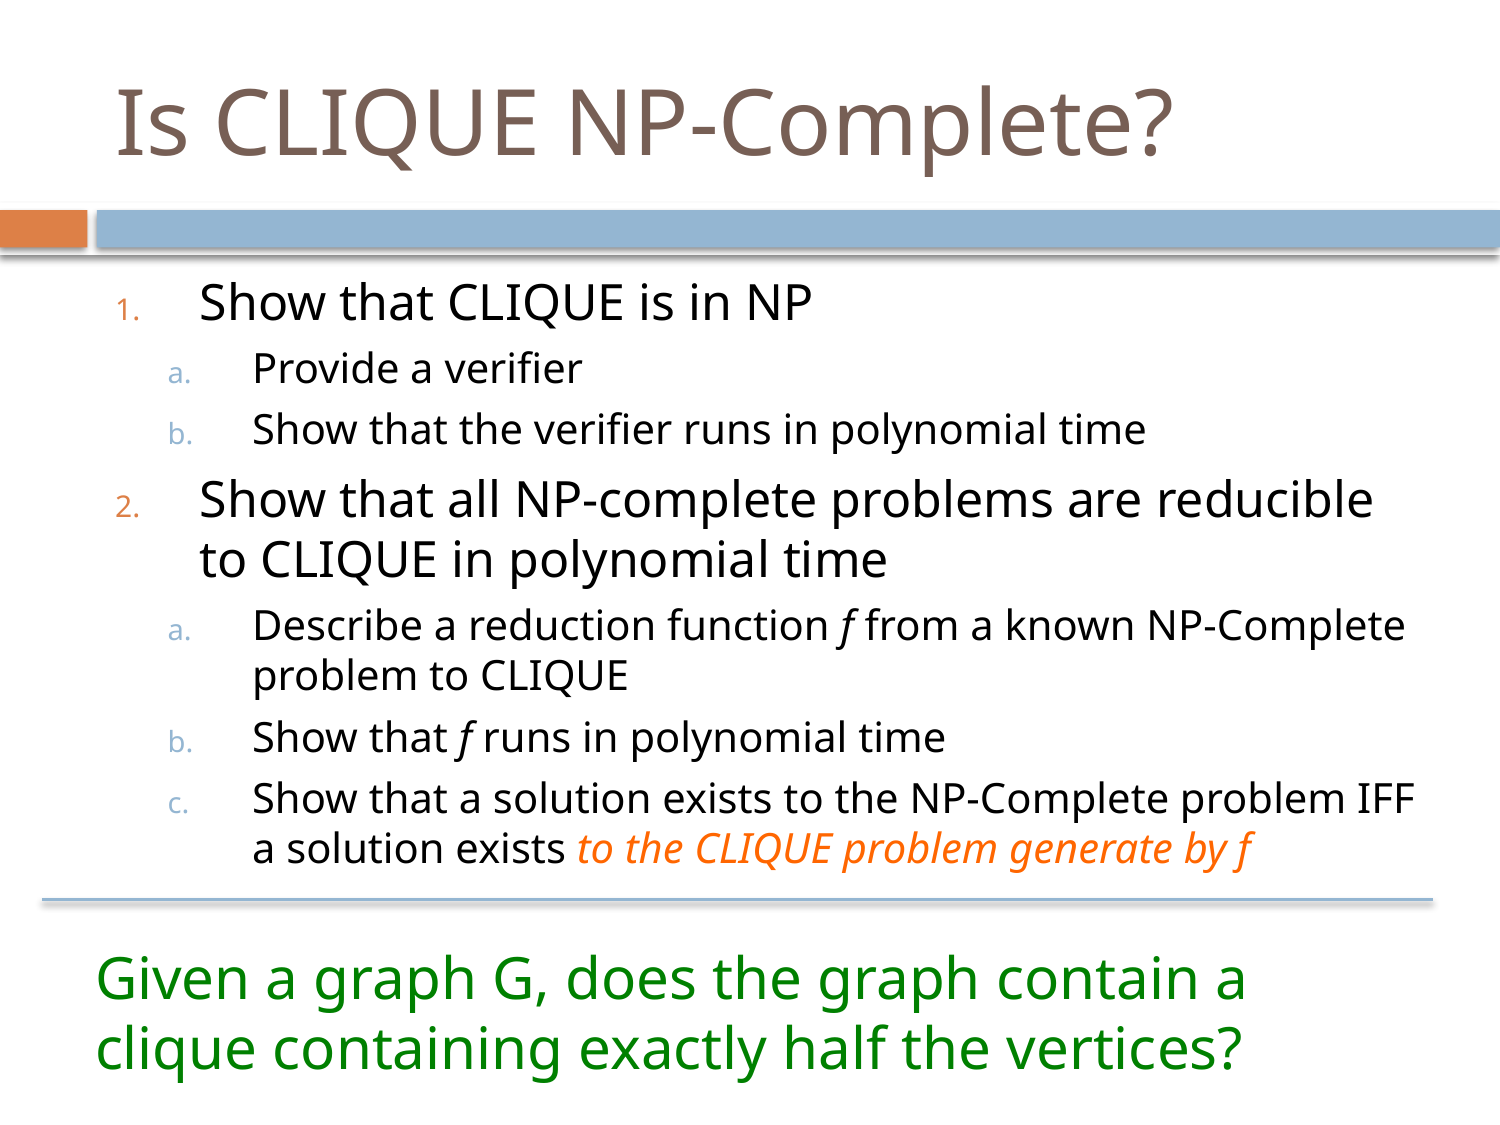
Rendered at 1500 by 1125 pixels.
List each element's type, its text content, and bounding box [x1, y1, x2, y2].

list Show that CLIQUE is in NP Provide a verifier Show that the verifier runs in polynomial time Show that all NP-complete problems are reducible to CLIQUE in polynomial time Describe a reduction function f from a known NP-Complete problem to CLIQUE Show that f runs in polynomial time Show that a solution exists to the NP-Complete problem IFF a solution exists to the CLIQUE problem generate by f [100, 262, 1438, 900]
text_box Given a graph G, does the graph contain a clique containing exactly half the vertices? [80, 933, 1434, 1089]
title Is CLIQUE NP-Complete? [100, 37, 1438, 200]
